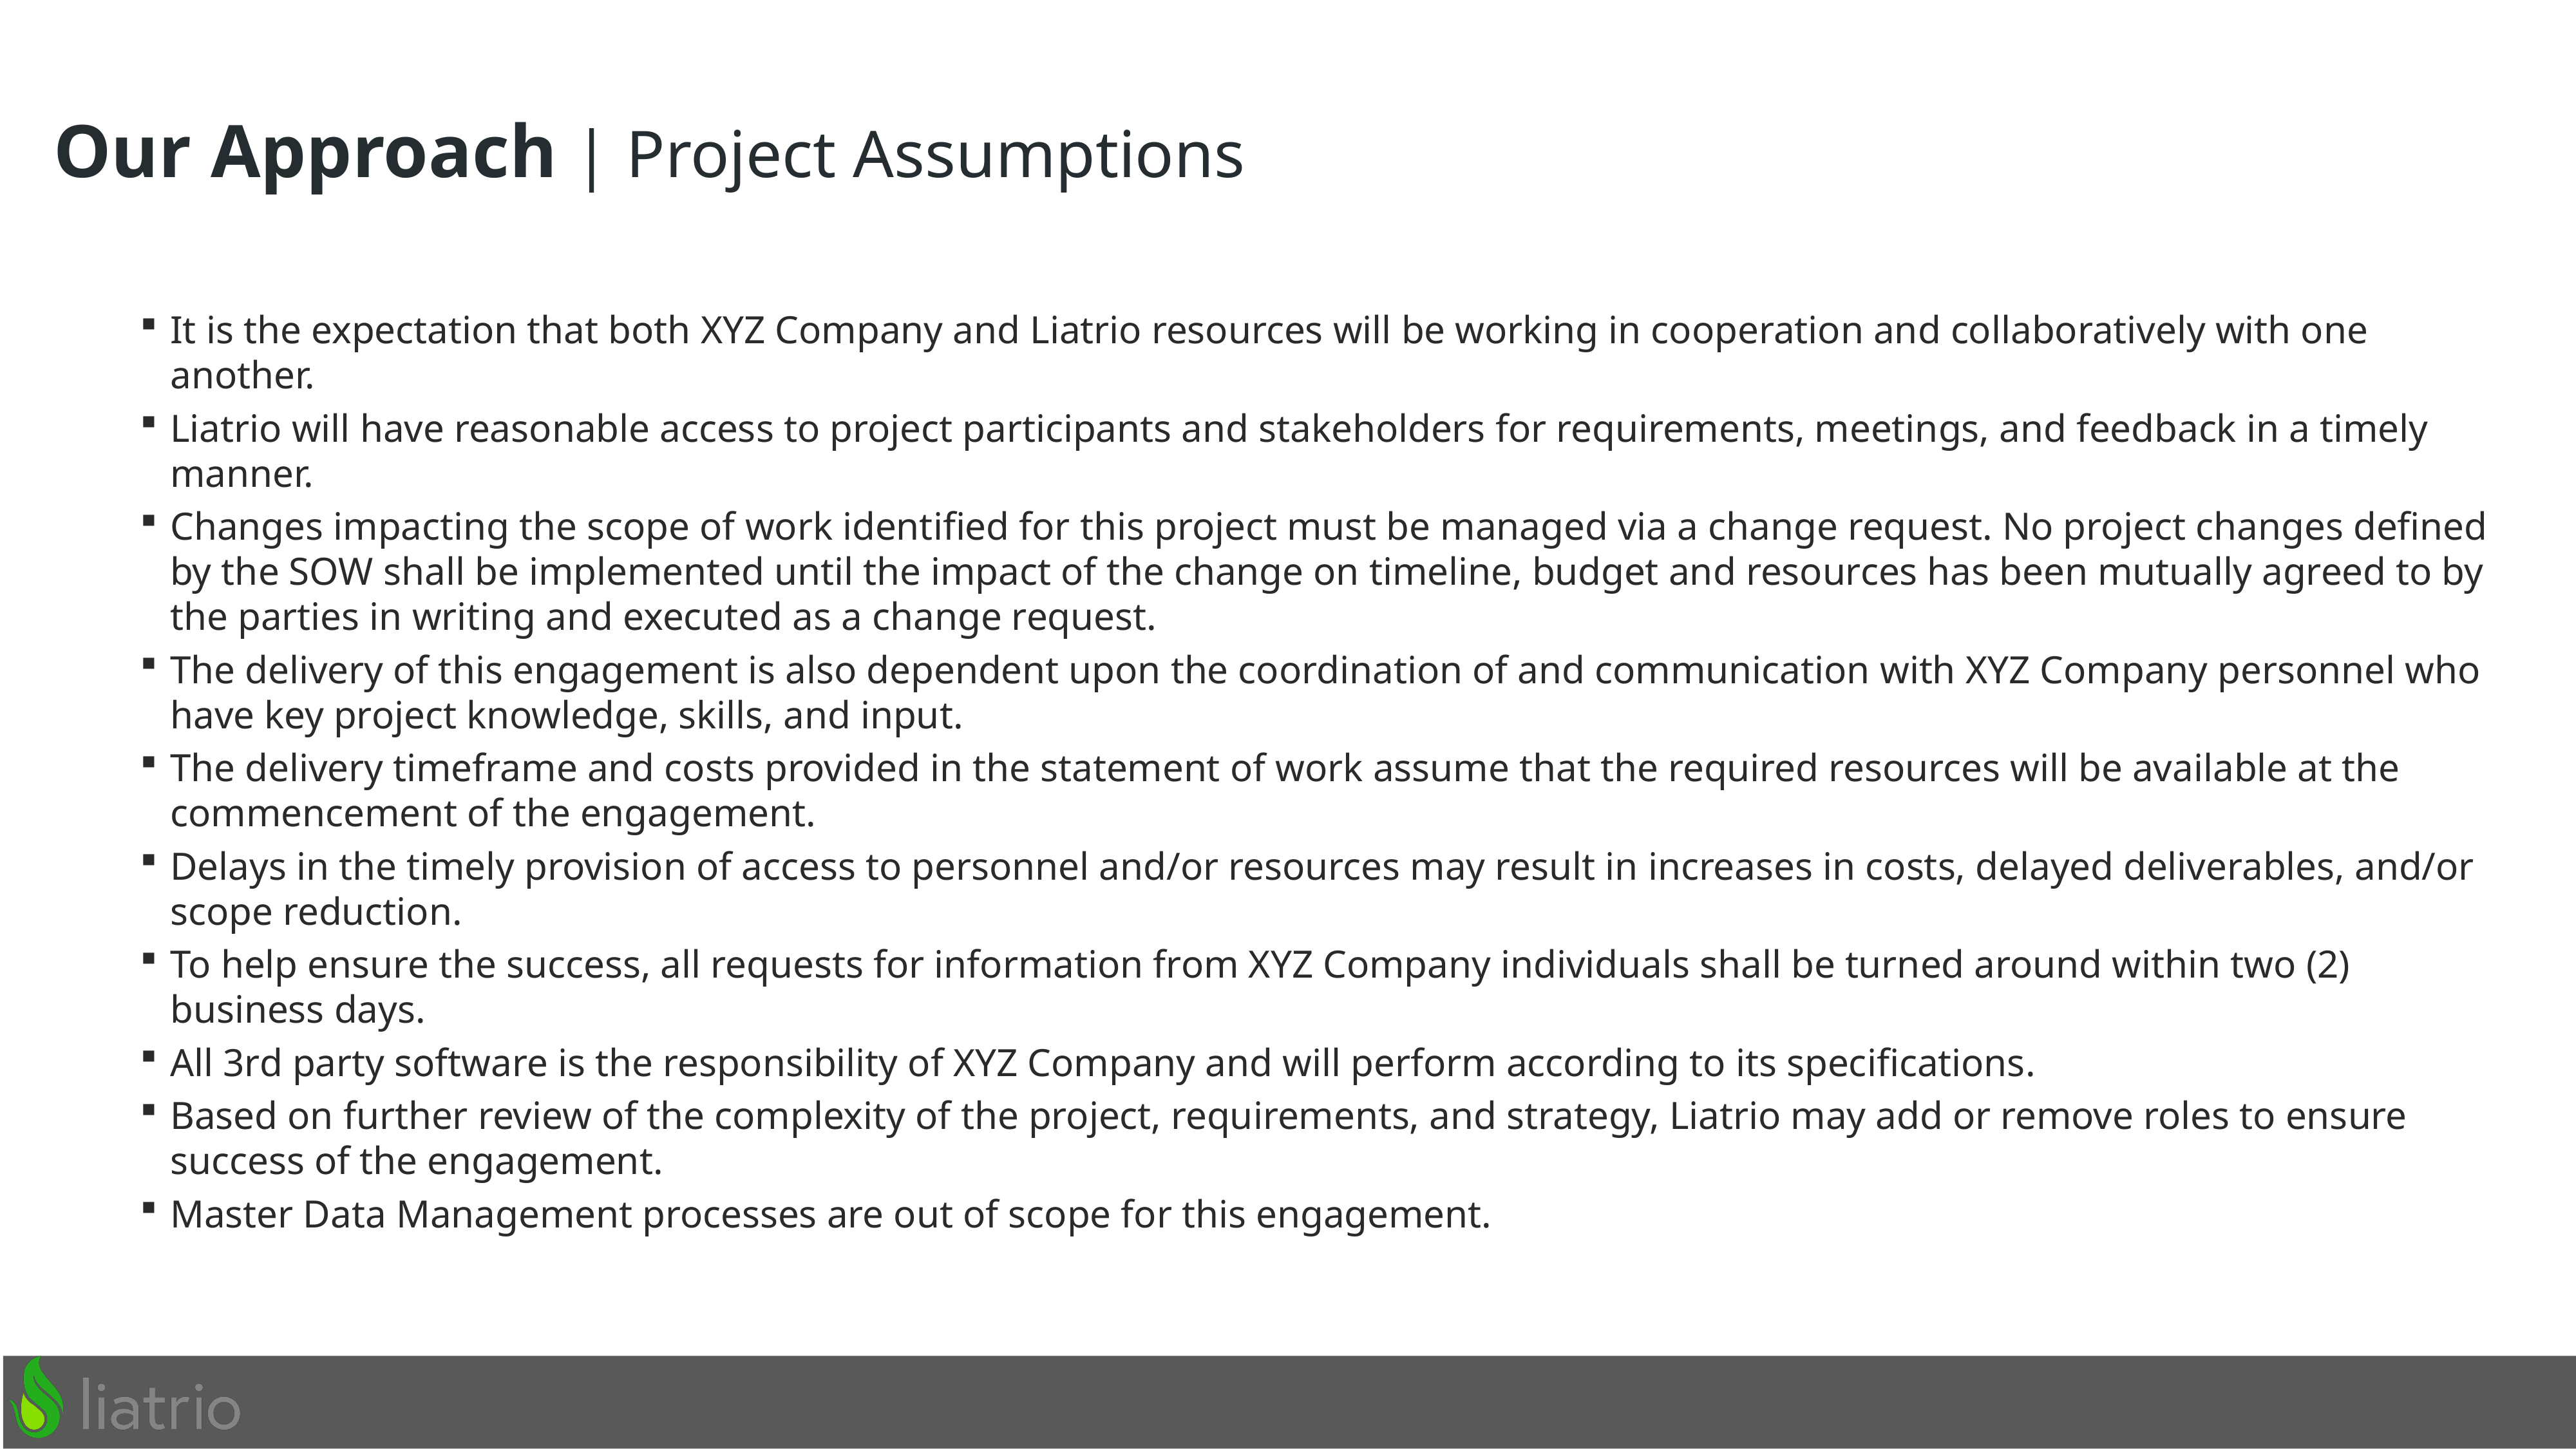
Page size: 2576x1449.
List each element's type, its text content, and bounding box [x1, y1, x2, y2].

text_box Our Approach | Project Assumptions [44, 100, 1255, 197]
picture [8, 1356, 240, 1438]
text_box It is the expectation that both XYZ Company and Liatrio resources will be working in cooperation and collaboratively with one another. Liatrio will have reasonable access to project participants and stakeholders for requirements, meetings, and feedback in a timely manner. Changes impacting the scope of work identified for this project must be managed via a change request. No project changes defined by the SOW shall be implemented until the impact of the change on timeline, budget and resources has been mutually agreed to by the parties in writing and executed as a change request. The delivery of this engagement is also dependent upon the coordination of and communication with XYZ Company personnel who have key project knowledge, skills, and input. The delivery timeframe and costs provided in the statement of work assume that the required resources will be available at the commencement of the engagement. Delays in the timely provision of access to personnel and/or resources may result in increases in costs, delayed deliverables, and/or scope reduction. To help ensure the success, all requests for information from XYZ Company individuals shall be turned around within two (2) business days. All 3rd party software is the responsibility of XYZ Company and will perform according to its specifications. Based on further review of the complexity of the project, requirements, and strategy, Liatrio may add or remove roles to ensure success of the engagement. Master Data Management processes are out of scope for this engagement. [130, 301, 2517, 1340]
